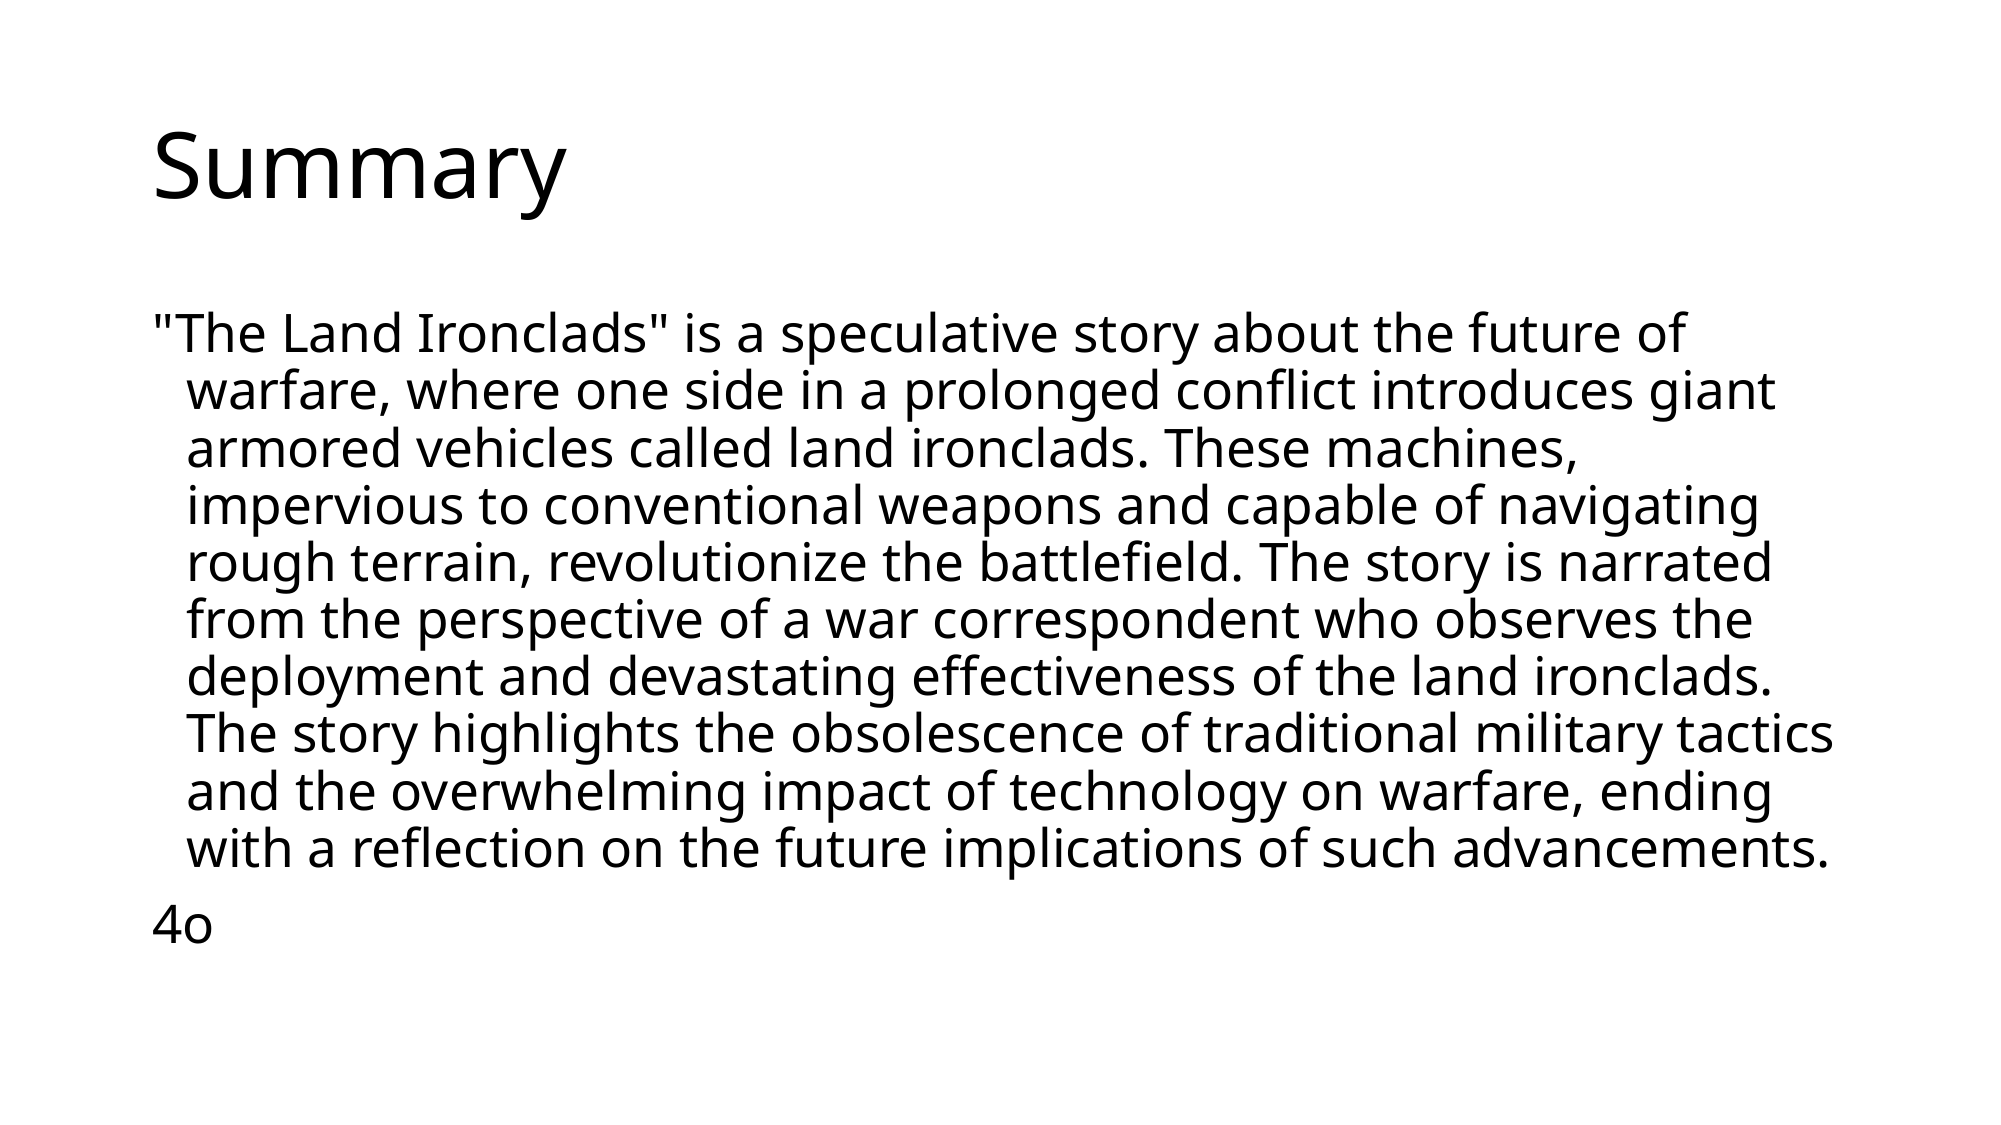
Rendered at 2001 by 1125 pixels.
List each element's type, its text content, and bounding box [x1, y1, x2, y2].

title Summary [137, 59, 1863, 278]
list "The Land Ironclads" is a speculative story about the future of warfare, where one side in a prolonged conflict introduces giant armored vehicles called land ironclads. These machines, impervious to conventional weapons and capable of navigating rough terrain, revolutionize the battlefield. The story is narrated from the perspective of a war correspondent who observes the deployment and devastating effectiveness of the land ironclads. The story highlights the obsolescence of traditional military tactics and the overwhelming impact of technology on warfare, ending with a reflection on the future implications of such advancements. 4o [137, 299, 1863, 1014]
